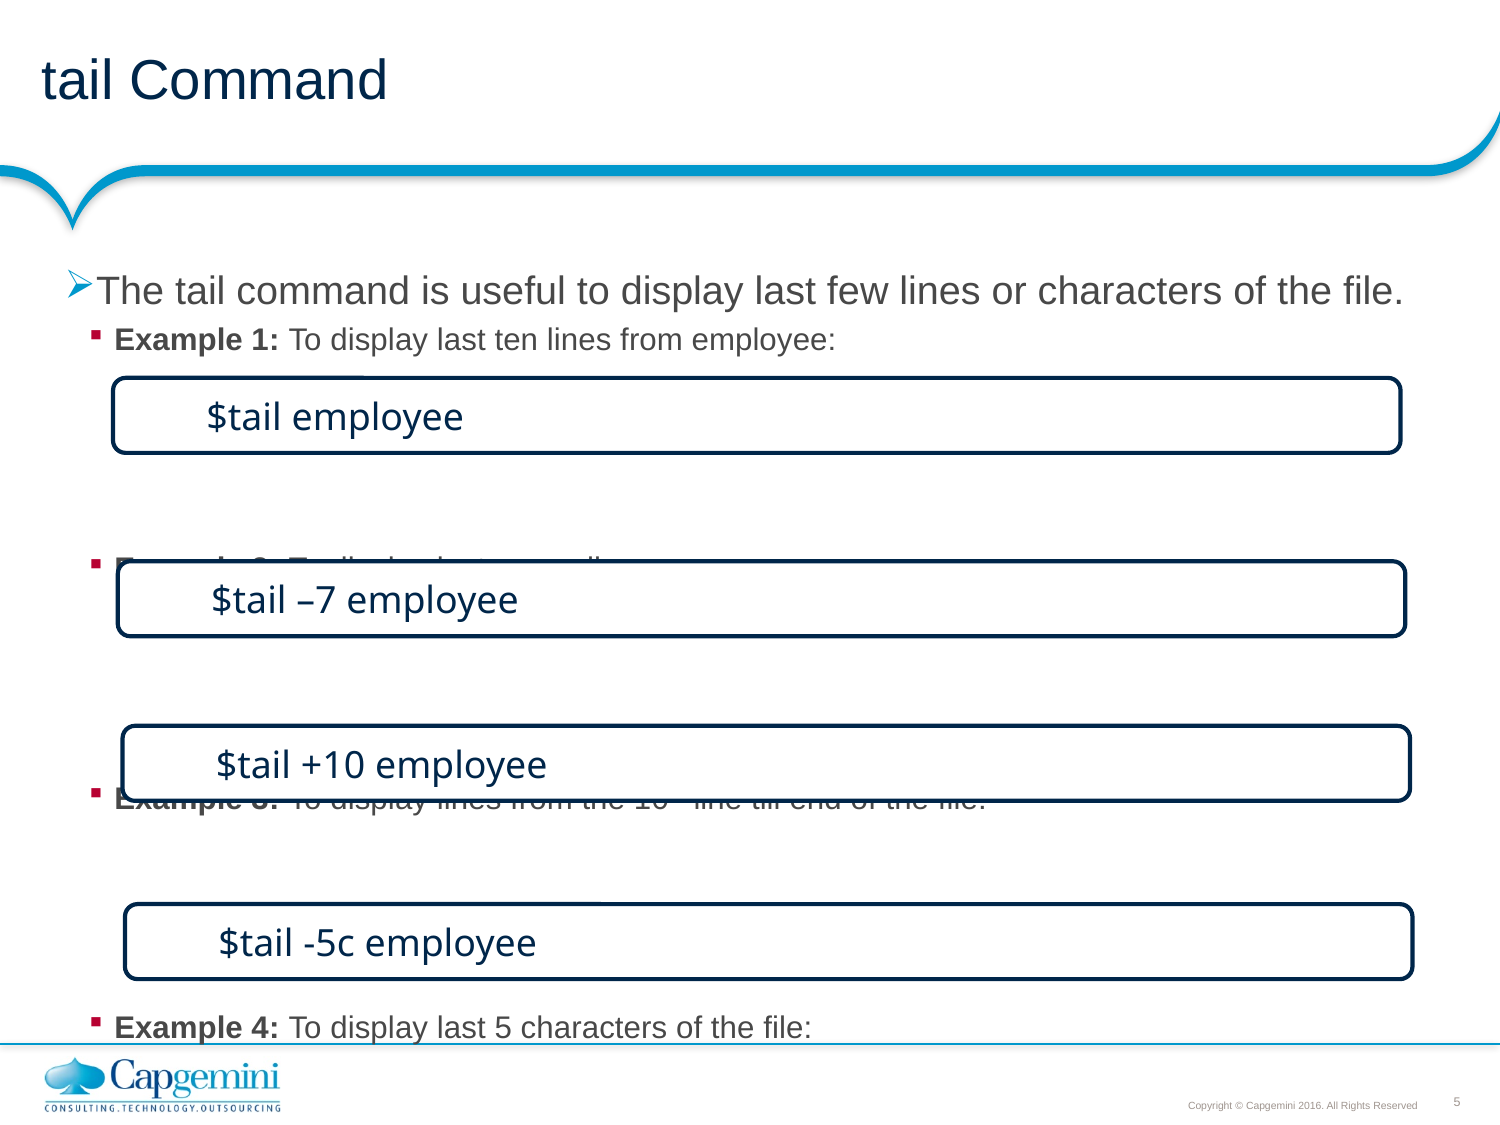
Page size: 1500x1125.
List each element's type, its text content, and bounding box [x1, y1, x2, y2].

text_box $tail -5c employee [122, 901, 1415, 982]
text_box $tail –7 employee [115, 559, 1408, 639]
list The tail command is useful to display last few lines or characters of the file. Example 1: To display last ten lines from employee: Example 2: To display last seven lines: Example 3: To display lines from the 10th line till end of the file: Example 4: To display last 5 characters of the file: [49, 260, 1437, 1041]
picture [44, 1056, 281, 1113]
text_box $tail +10 employee [120, 723, 1413, 803]
text_box $tail employee [110, 375, 1403, 455]
title tail Command [0, 0, 1500, 165]
